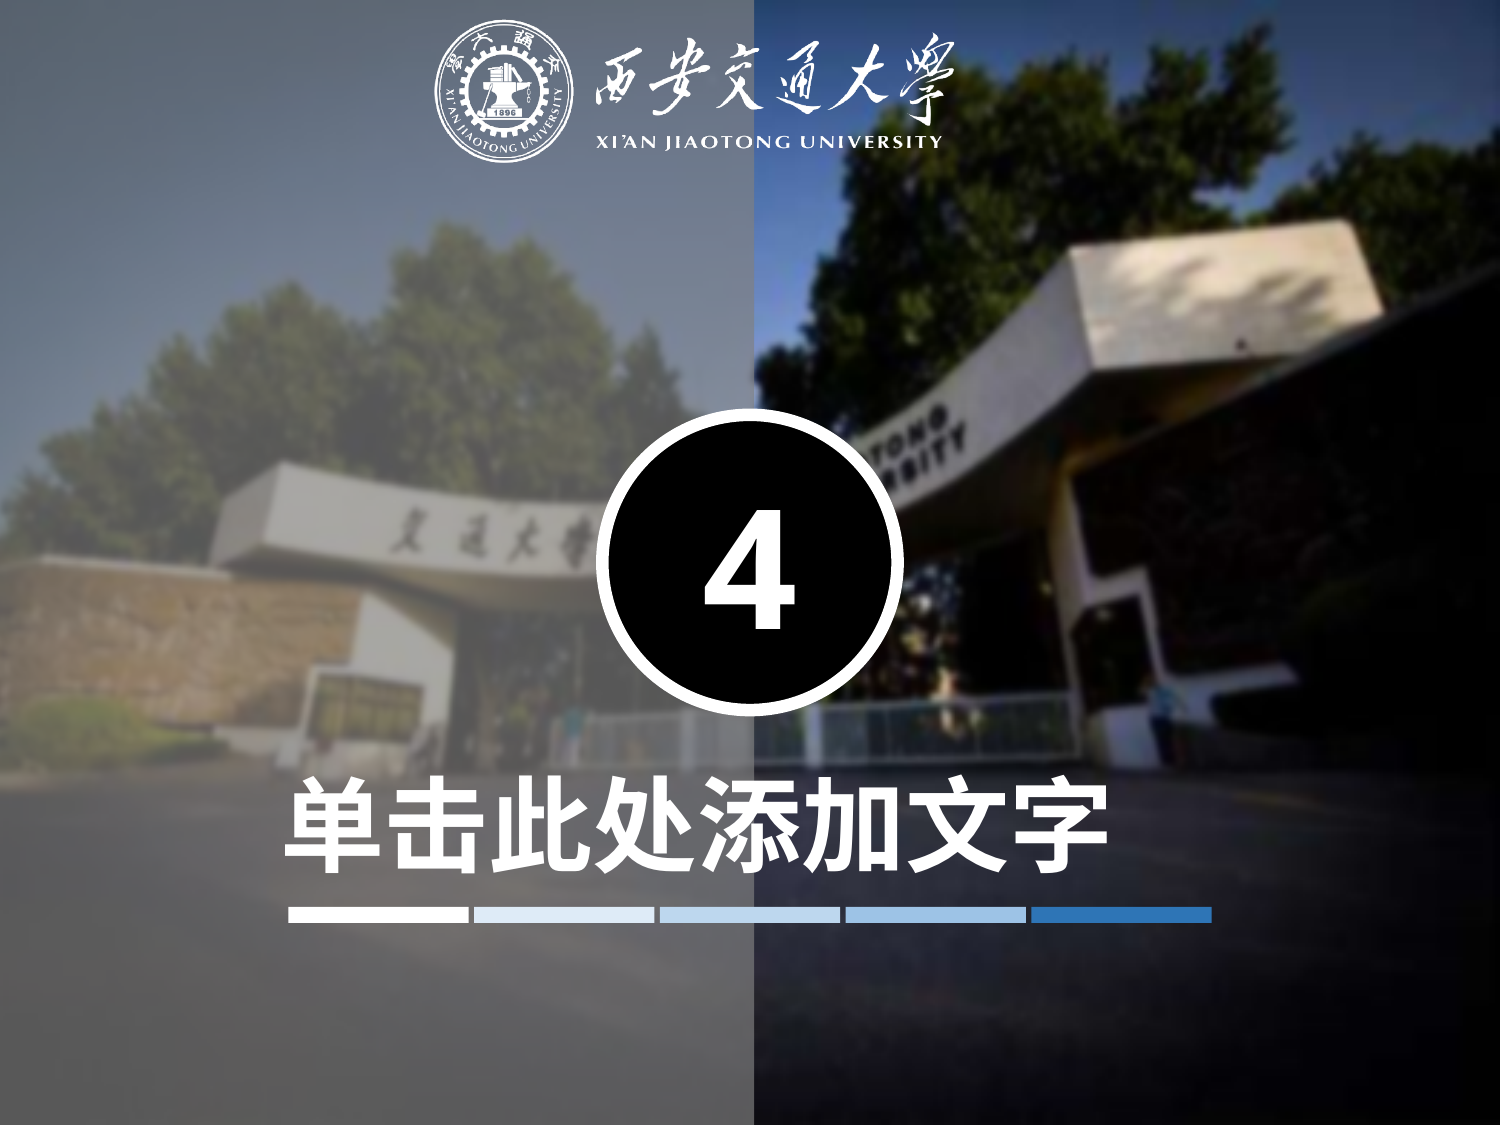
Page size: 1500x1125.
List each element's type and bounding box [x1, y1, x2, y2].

text_box [288, 906, 1212, 923]
picture [0, 0, 1500, 1125]
